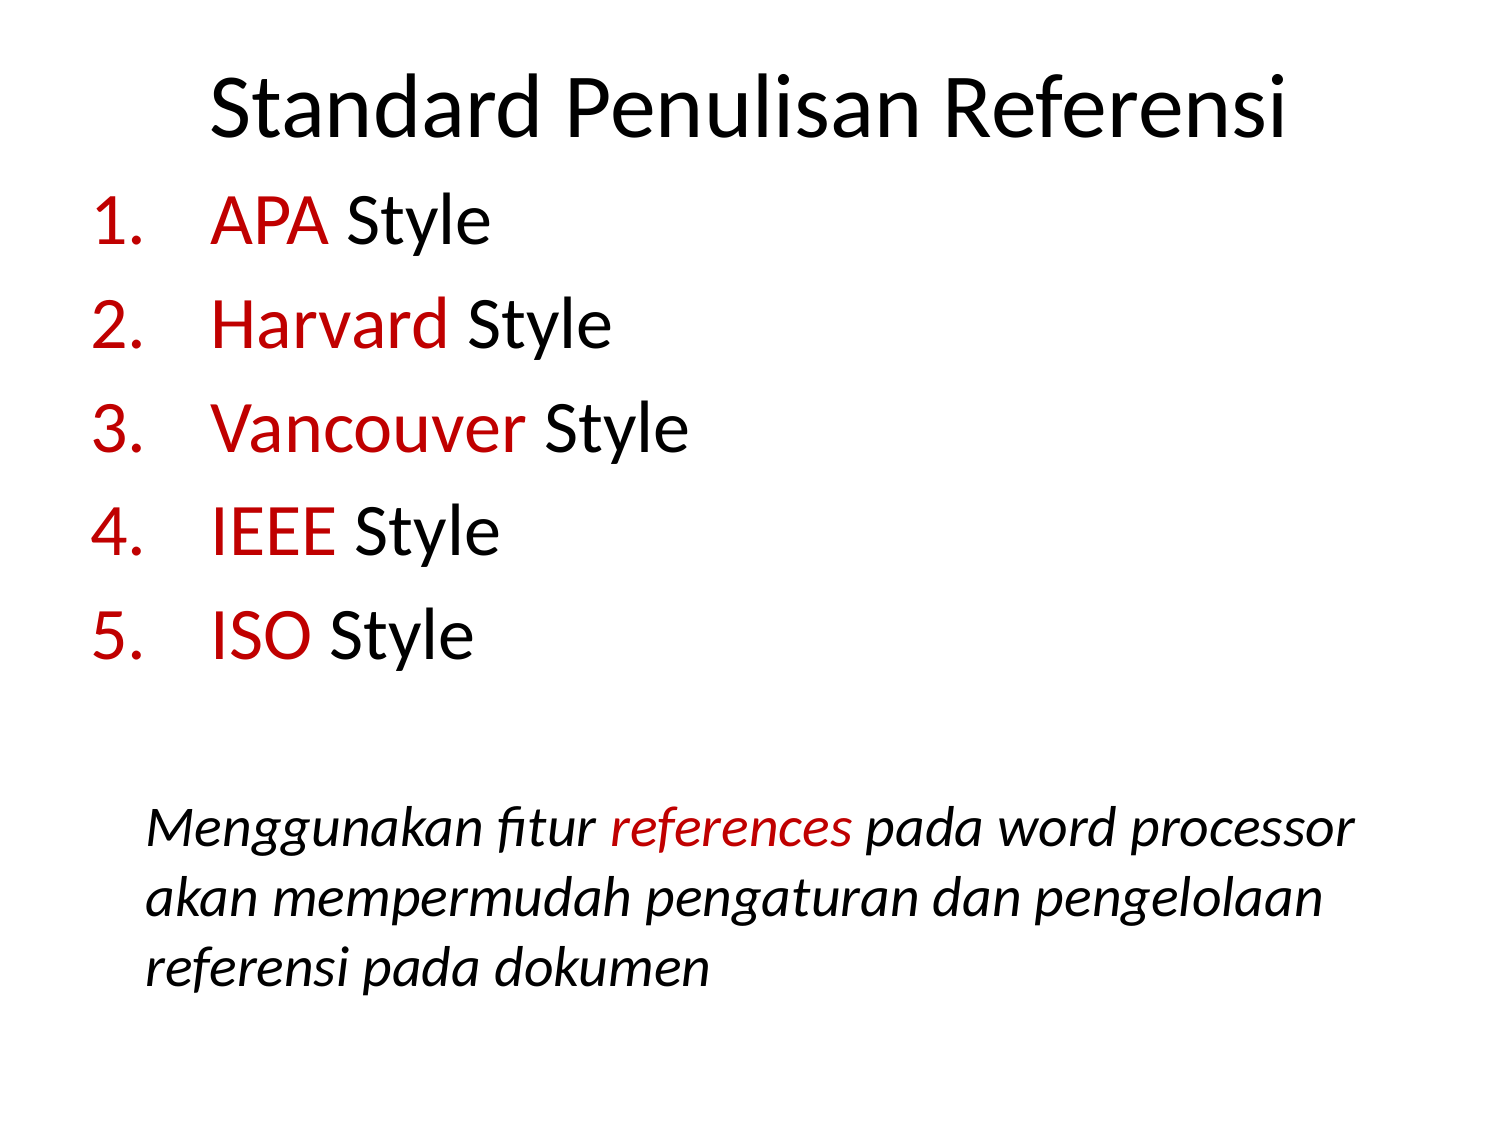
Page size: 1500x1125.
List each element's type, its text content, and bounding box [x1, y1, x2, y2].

title Standard Penulisan Referensi [75, 7, 1425, 162]
list APA Style Harvard Style Vancouver Style IEEE Style ISO Style Menggunakan fitur references pada word processor akan mempermudah pengaturan dan pengelolaan referensi pada dokumen [75, 162, 1425, 1012]
